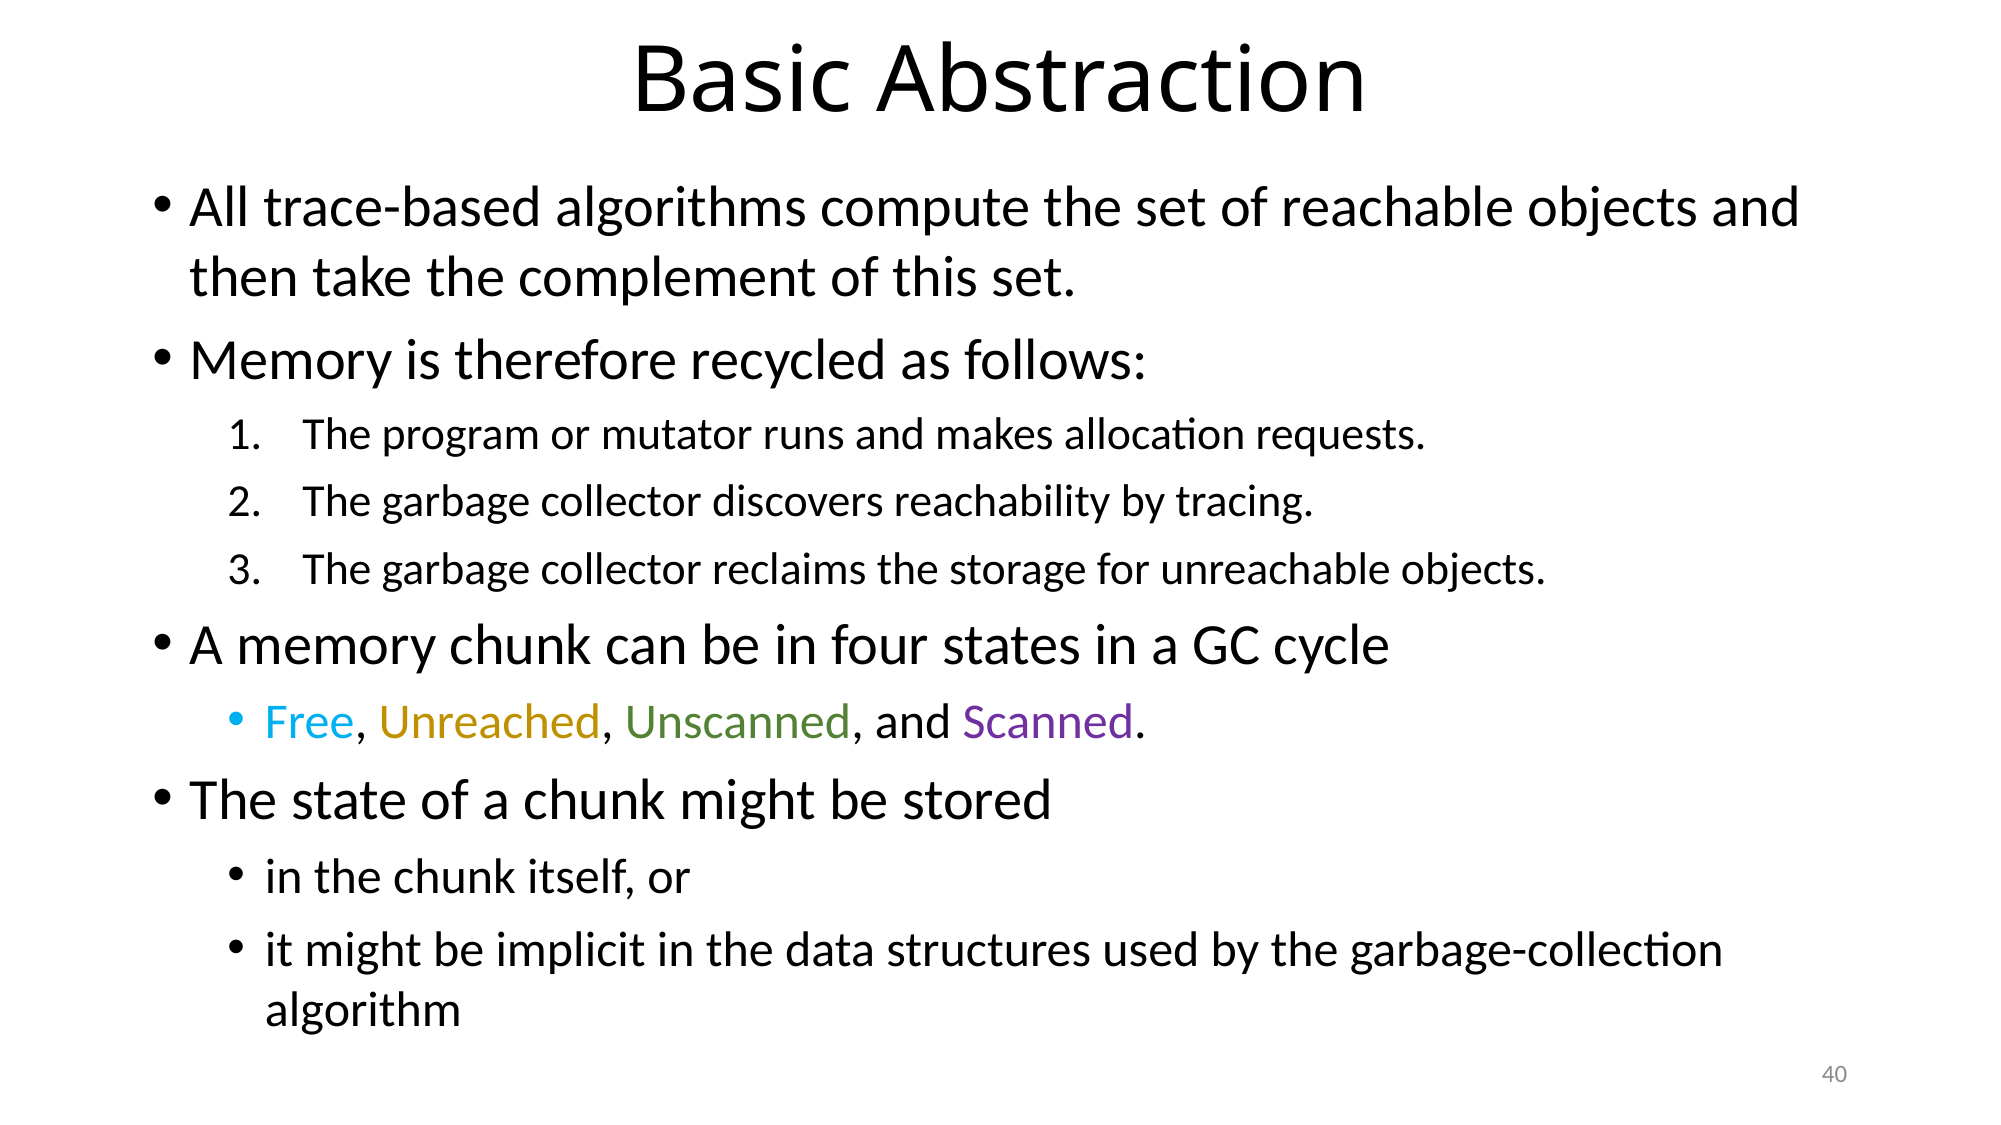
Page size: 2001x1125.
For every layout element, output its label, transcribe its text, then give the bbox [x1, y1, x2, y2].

slide_number 40 [1412, 1042, 1863, 1103]
list All trace-based algorithms compute the set of reachable objects and then take the complement of this set. Memory is therefore recycled as follows: The program or mutator runs and makes allocation requests. The garbage collector discovers reachability by tracing. The garbage collector reclaims the storage for unreachable objects. A memory chunk can be in four states in a GC cycle Free, Unreached, Unscanned, and Scanned. The state of a chunk might be stored in the chunk itself, or it might be implicit in the data structures used by the garbage-collection algorithm [137, 161, 1900, 1101]
title Basic Abstraction [137, 24, 1863, 139]
